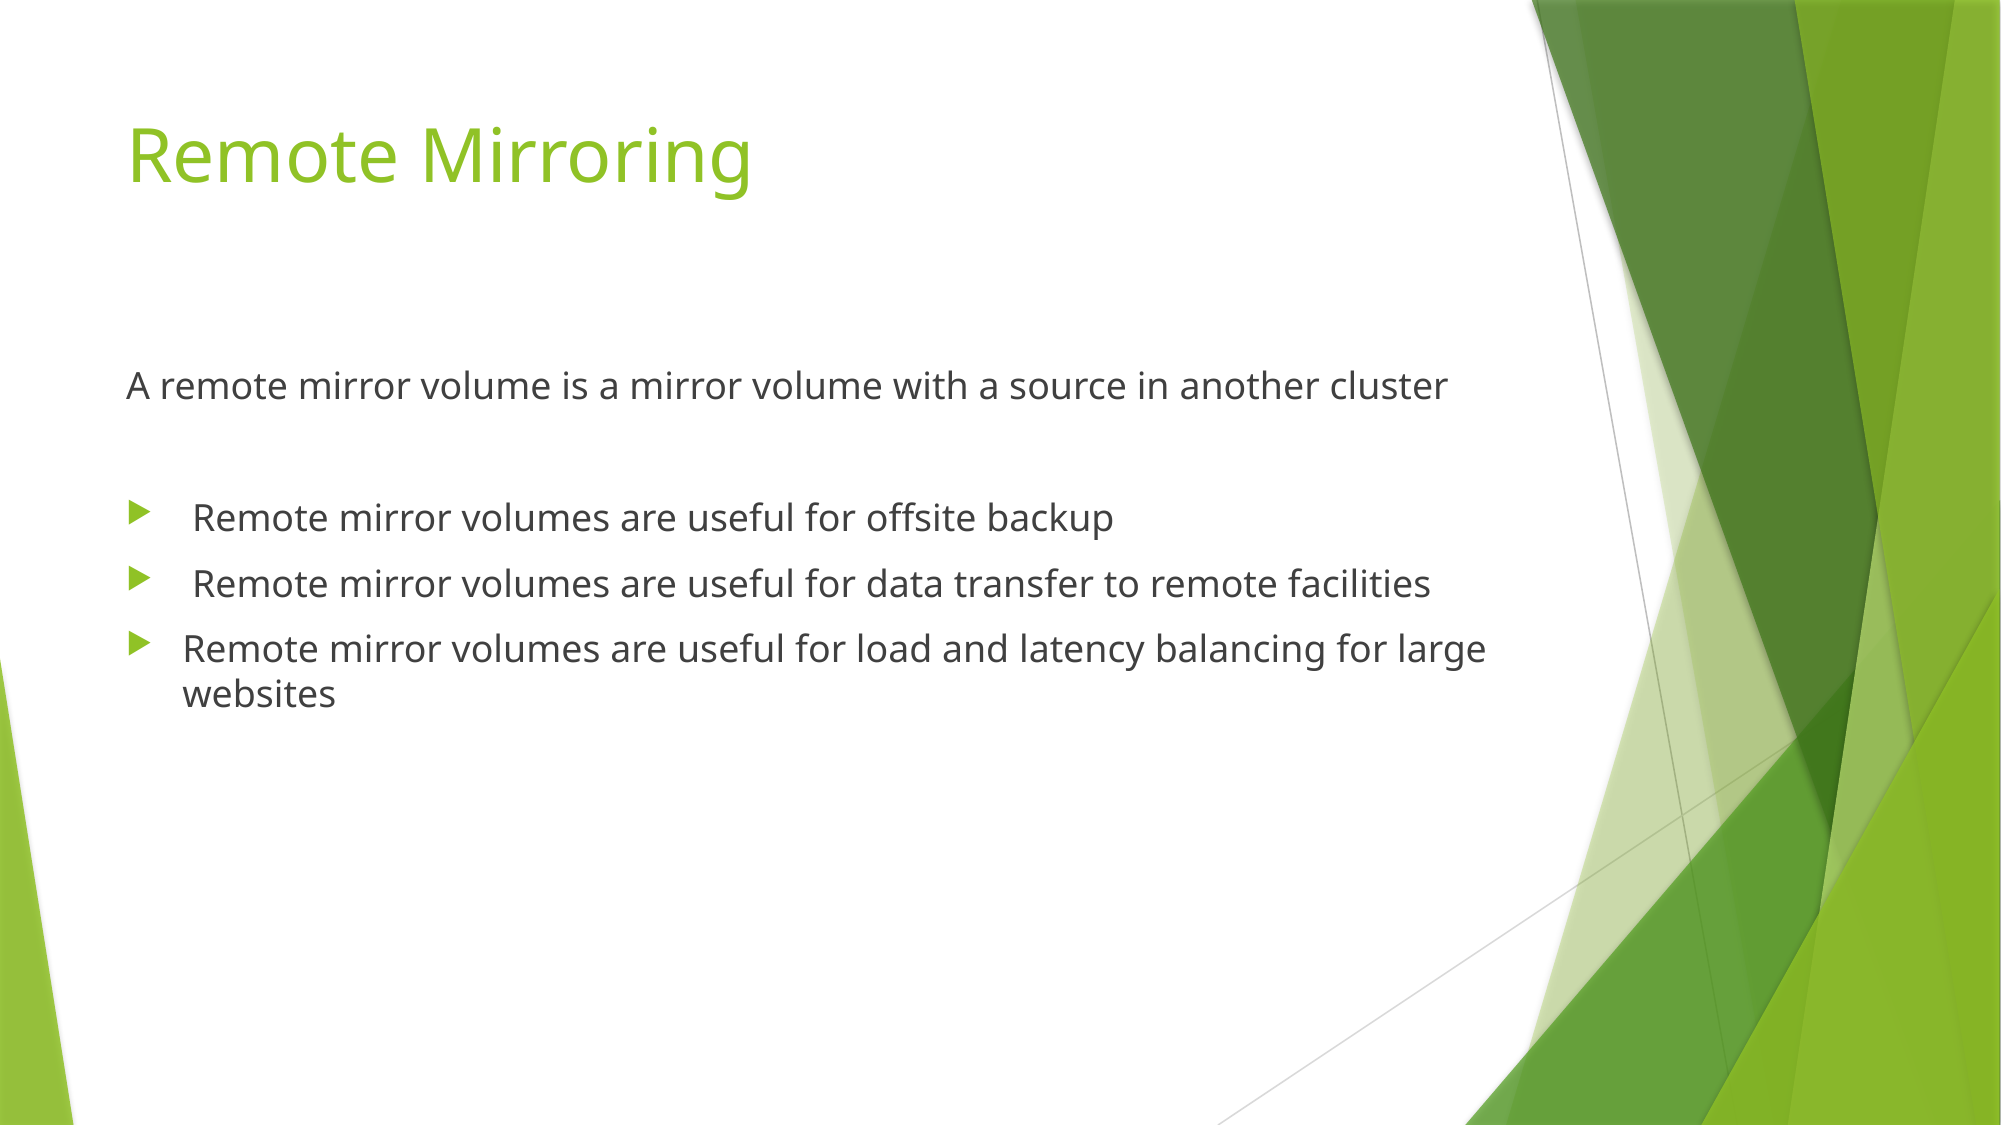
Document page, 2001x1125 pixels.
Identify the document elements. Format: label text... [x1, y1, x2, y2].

list A remote mirror volume is a mirror volume with a source in another cluster Remote mirror volumes are useful for offsite backup Remote mirror volumes are useful for data transfer to remote facilities Remote mirror volumes are useful for load and latency balancing for large websites [111, 354, 1522, 992]
title Remote Mirroring [111, 99, 1522, 317]
